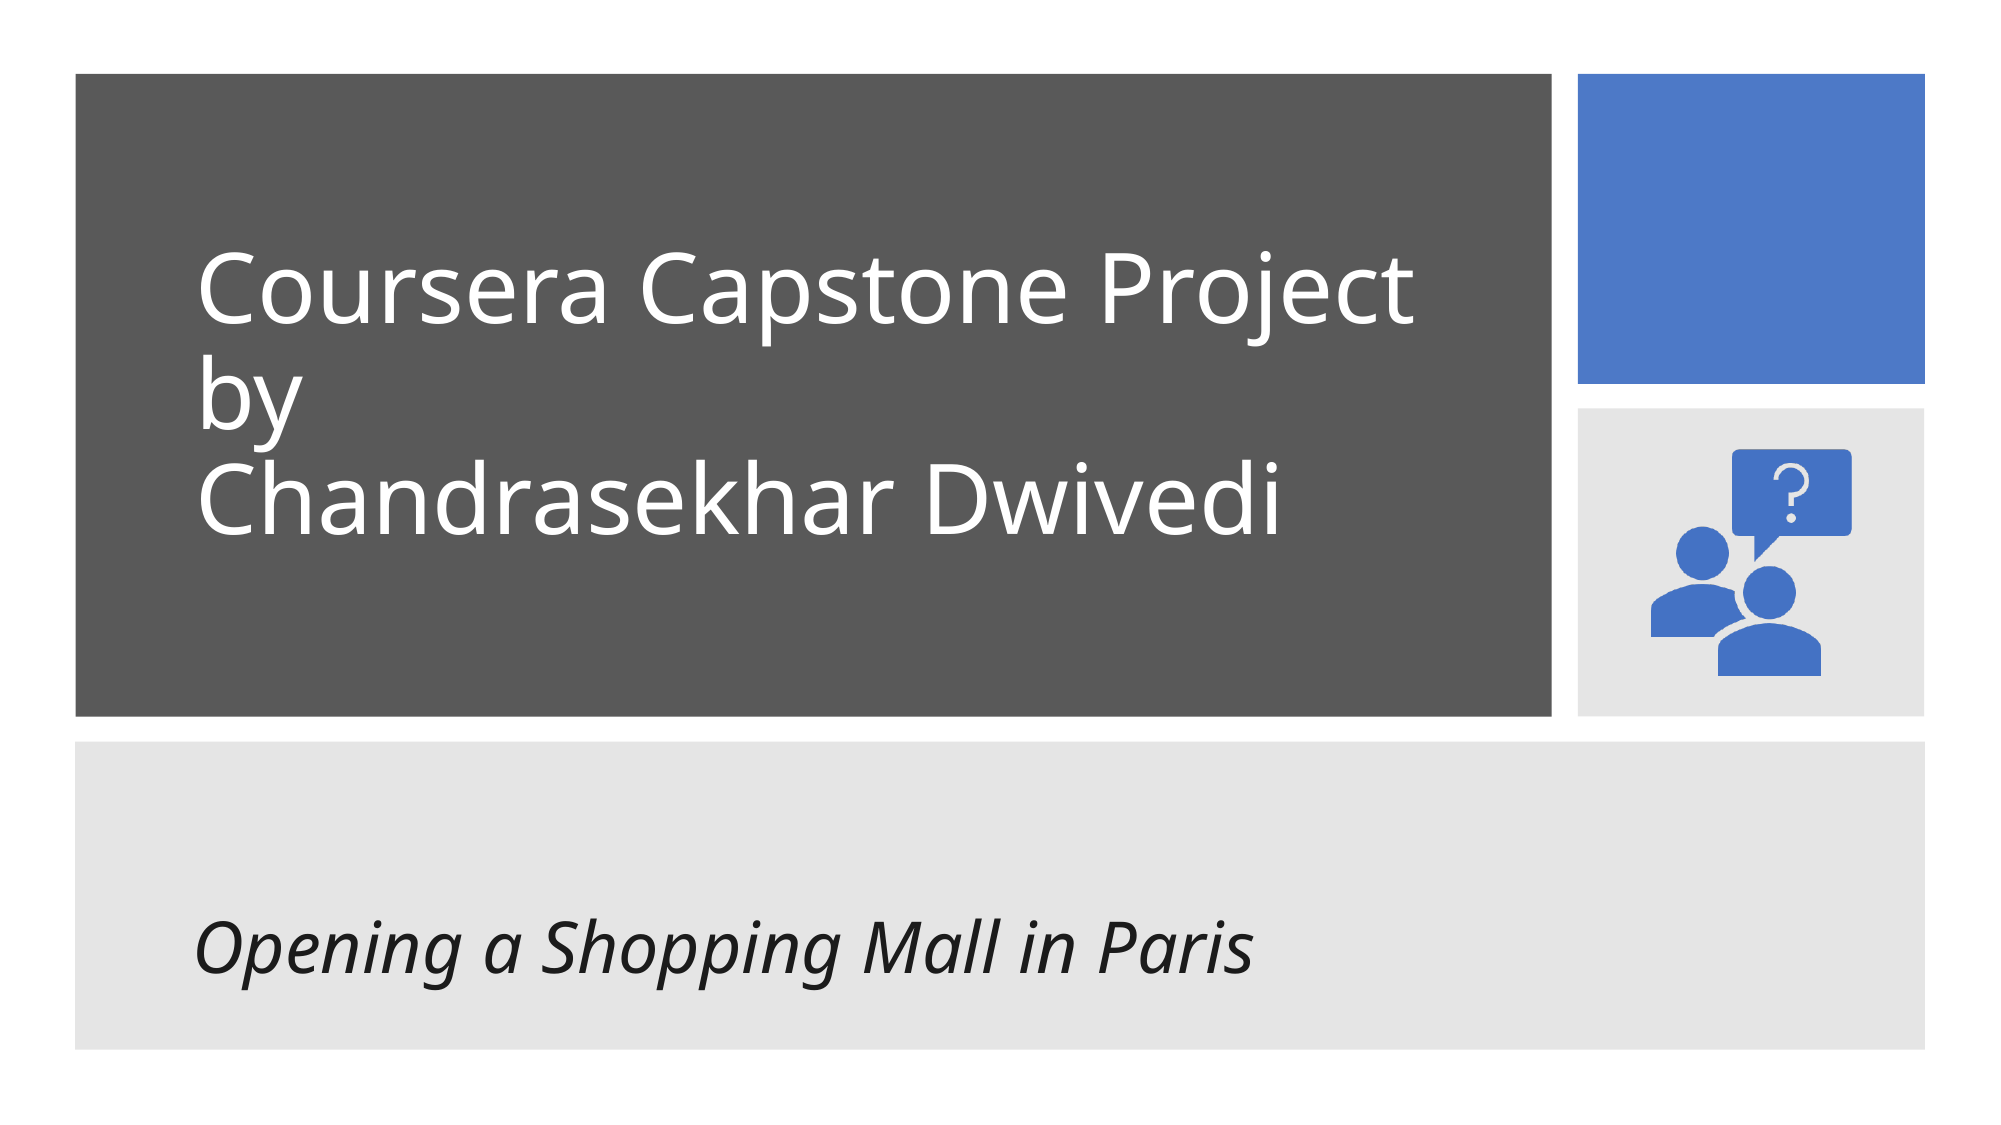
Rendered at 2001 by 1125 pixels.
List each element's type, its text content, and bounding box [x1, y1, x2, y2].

title Coursera Capstone Project by Chandrasekhar Dwivedi [180, 182, 1442, 613]
text_box [1577, 407, 1925, 717]
picture [1617, 428, 1885, 697]
text_box [74, 741, 1926, 1051]
text_box [1577, 73, 1926, 385]
text_box [75, 73, 1553, 718]
subtitle Opening a Shopping Mall in Paris [177, 794, 1820, 997]
